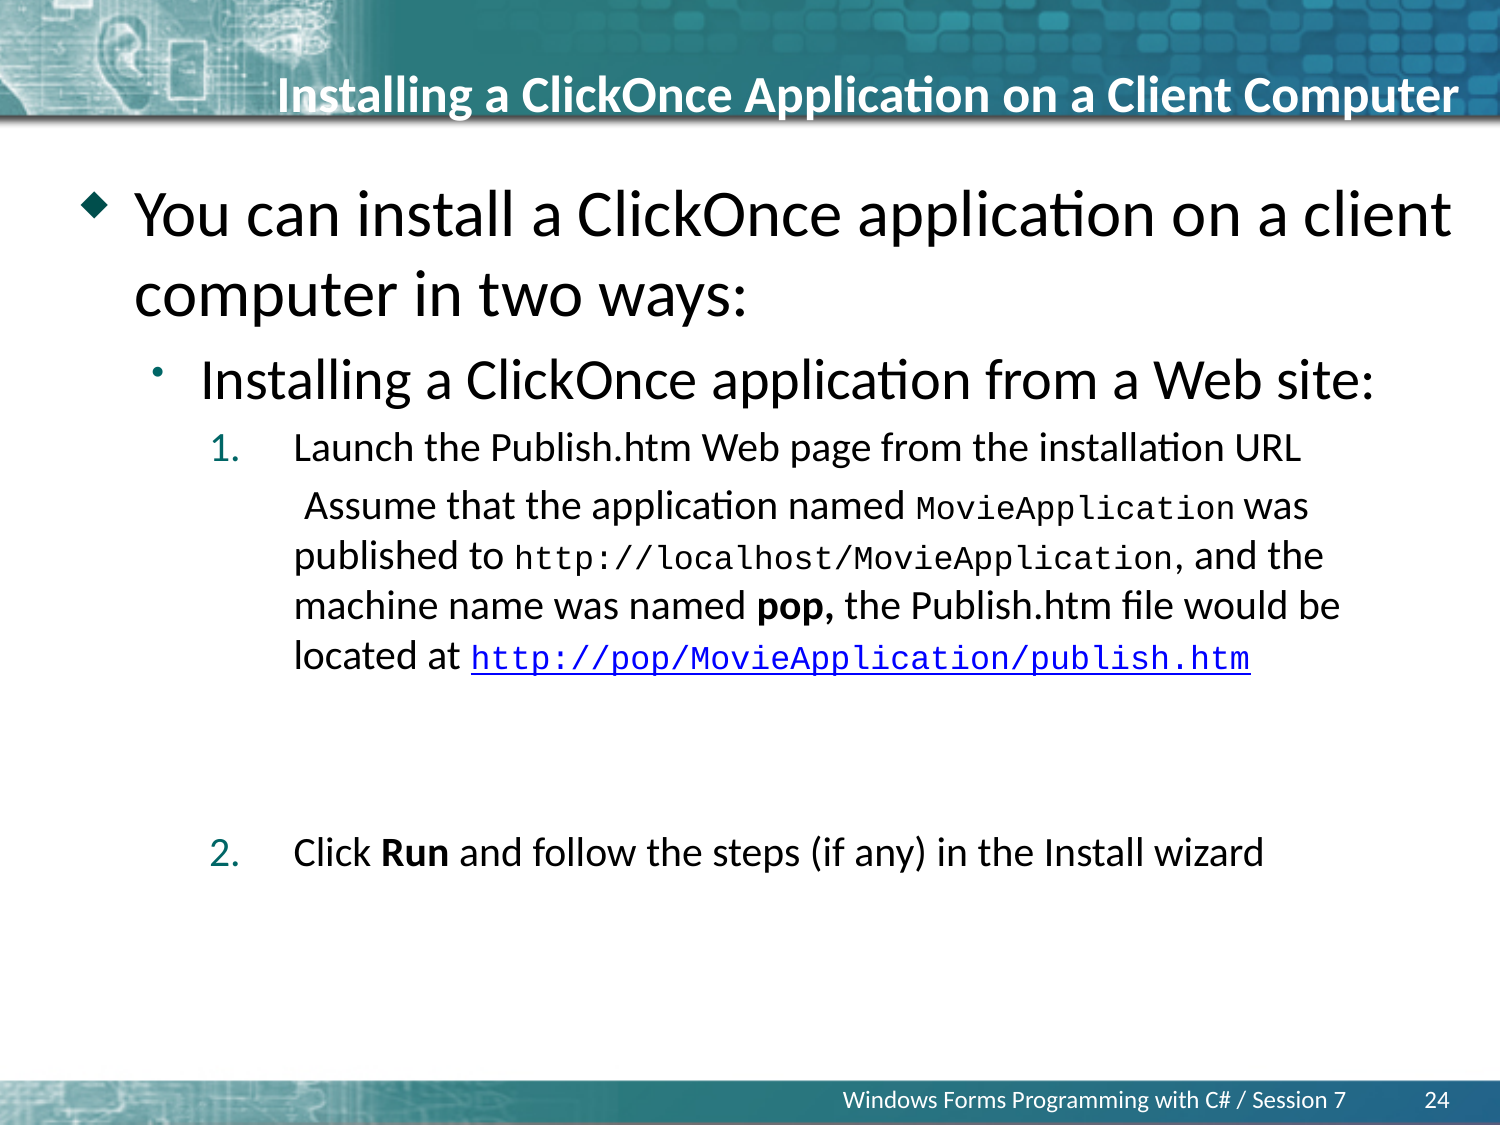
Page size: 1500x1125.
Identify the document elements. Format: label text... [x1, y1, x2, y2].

picture [0, 0, 1500, 1125]
footer Windows Forms Programming with C# / Session 7 [375, 1084, 1337, 1113]
list You can install a ClickOnce application on a client computer in two ways: Installing a ClickOnce application from a Web site: Launch the Publish.htm Web page from the installation URL Assume that the application named MovieApplication was published to http://localhost/MovieApplication, and the machine name was named pop, the Publish.htm file would be located at http://pop/MovieApplication/publish.htm Click Run and follow the steps (if any) in the Install wizard [63, 161, 1476, 1025]
slide_number 24 [1337, 1084, 1465, 1113]
title Installing a ClickOnce Application on a Client Computer [137, 57, 1488, 125]
